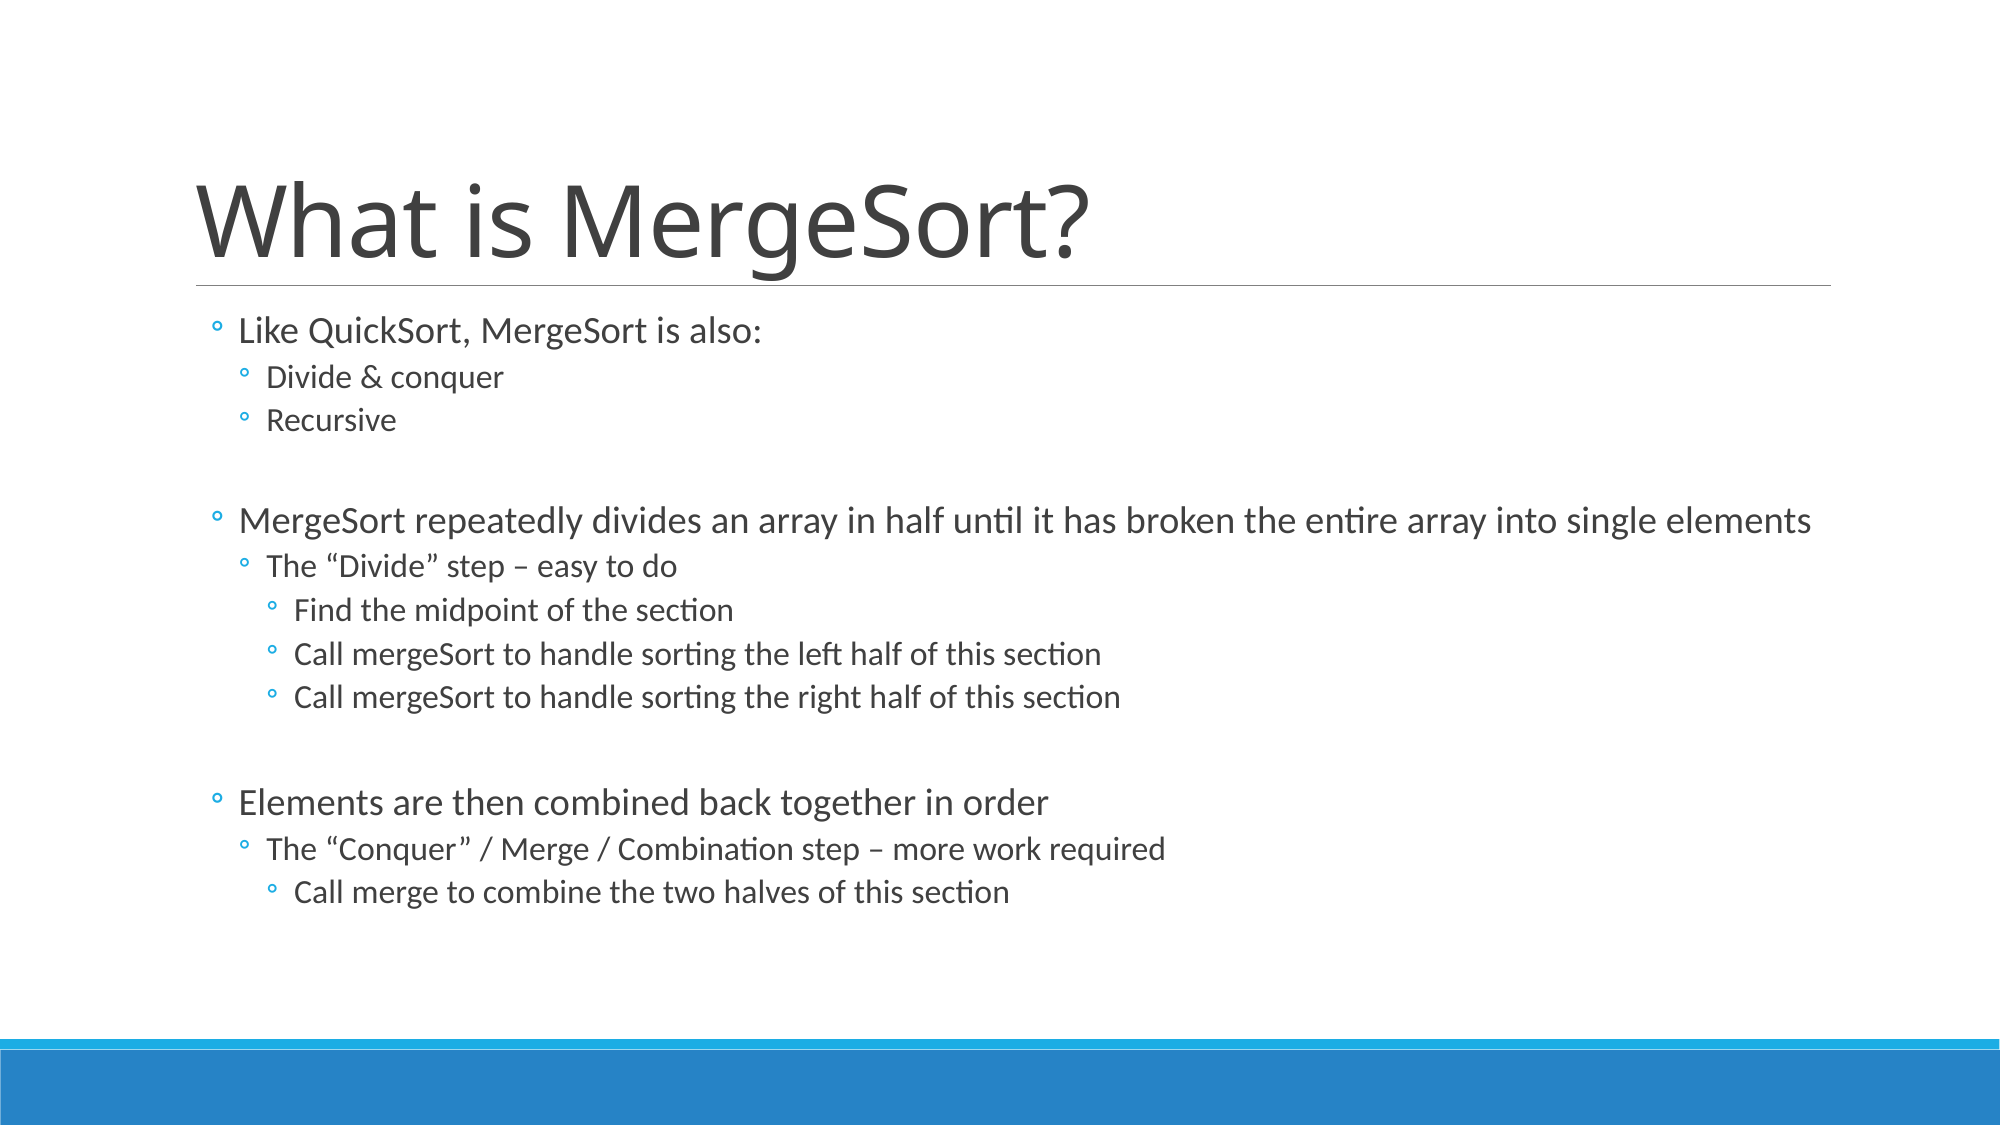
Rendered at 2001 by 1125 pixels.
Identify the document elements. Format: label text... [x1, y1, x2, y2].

list Like QuickSort, MergeSort is also: Divide & conquer Recursive MergeSort repeatedly divides an array in half until it has broken the entire array into single elements The “Divide” step – easy to do Find the midpoint of the section Call mergeSort to handle sorting the left half of this section Call mergeSort to handle sorting the right half of this section Elements are then combined back together in order The “Conquer” / Merge / Combination step – more work required Call merge to combine the two halves of this section [180, 302, 1830, 963]
title What is MergeSort? [180, 47, 1830, 285]
